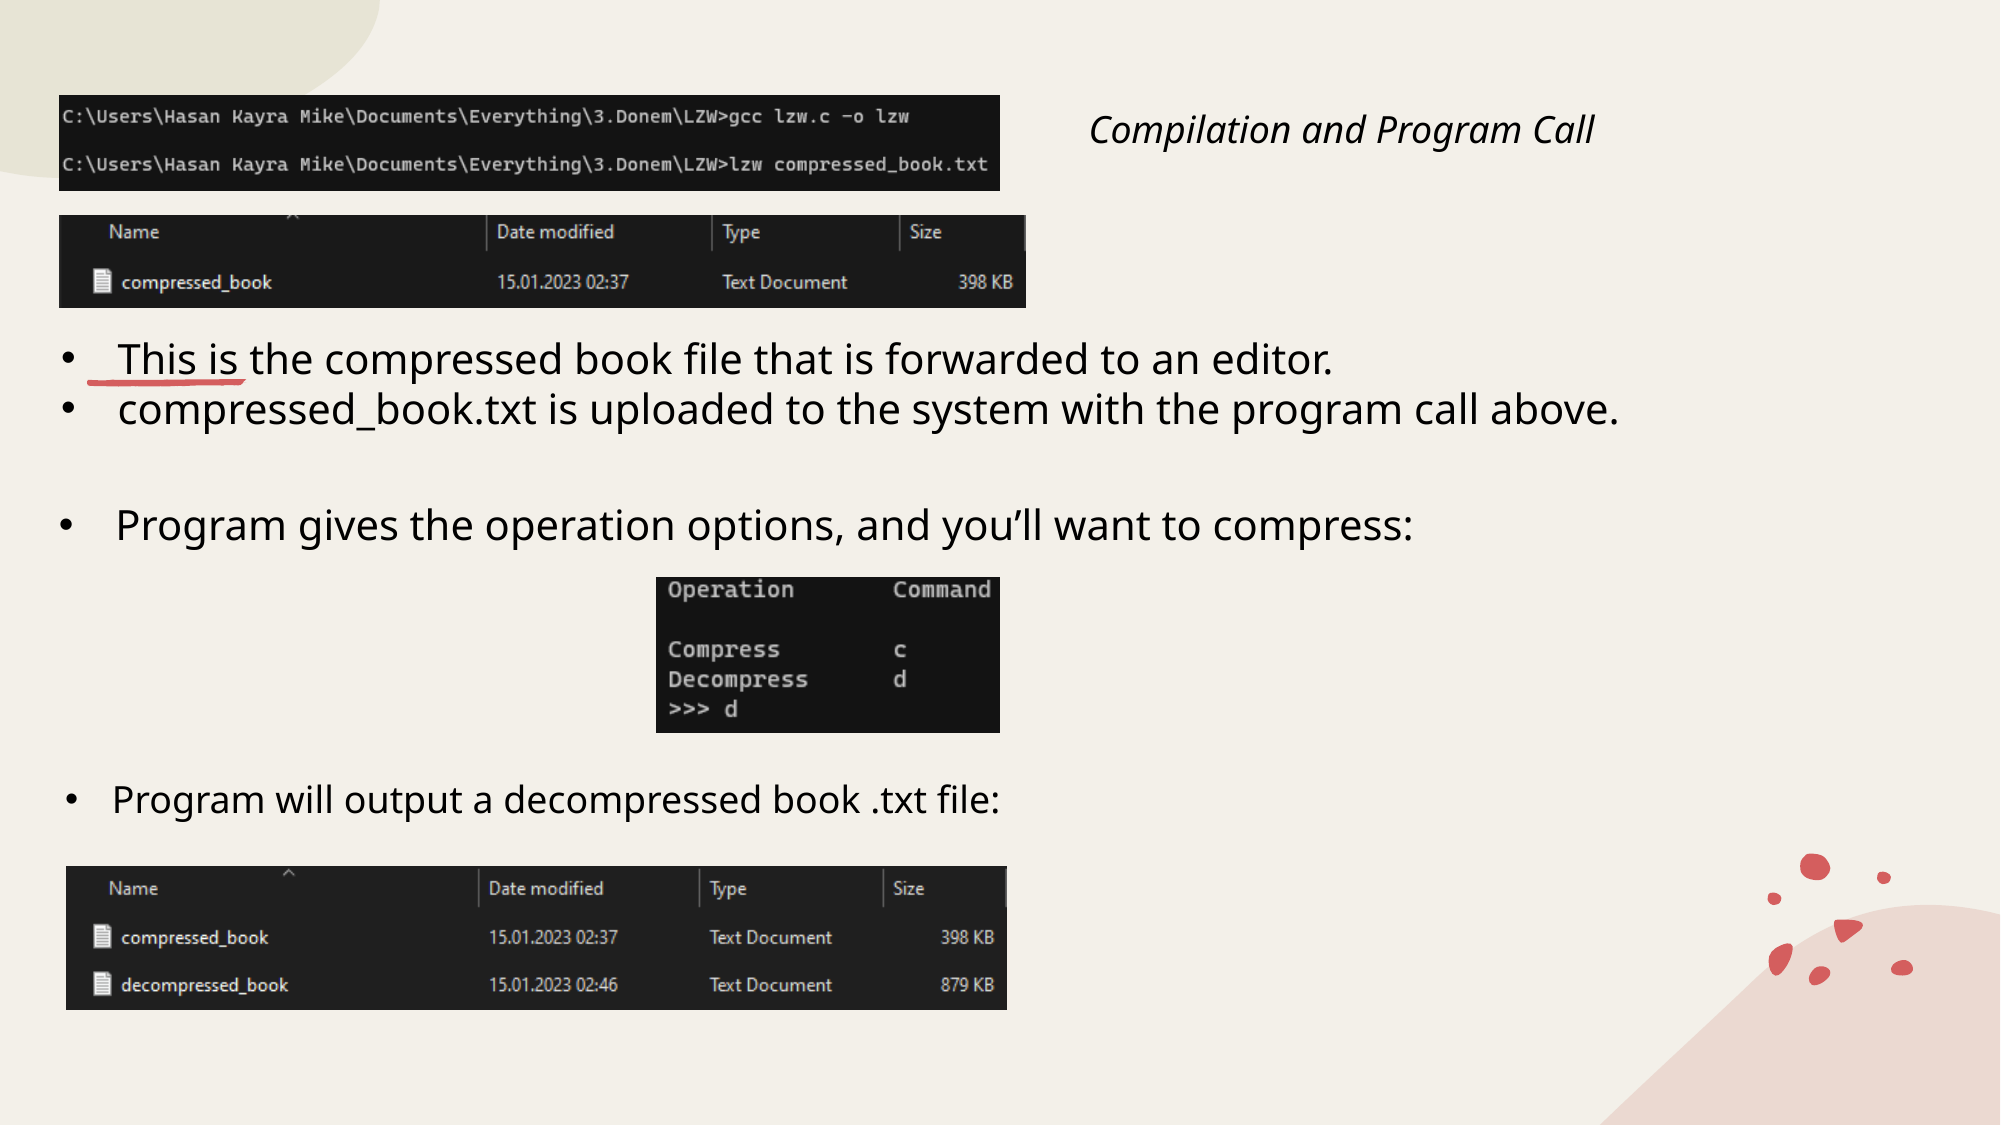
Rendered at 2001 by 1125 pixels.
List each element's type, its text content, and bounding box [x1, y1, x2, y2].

text_box Program will output a decompressed book .txt file: [50, 768, 1016, 829]
text_box This is the compressed book file that is forwarded to an editor. compressed_book.txt is uploaded to the system with the program call above. [46, 325, 1635, 440]
picture [656, 577, 1001, 733]
picture [59, 215, 1026, 308]
picture [59, 95, 1000, 191]
text_box Compilation and Program Call [1073, 98, 1610, 158]
picture [65, 866, 1007, 1010]
text_box Program gives the operation options, and you’ll want to compress: [44, 491, 1429, 557]
